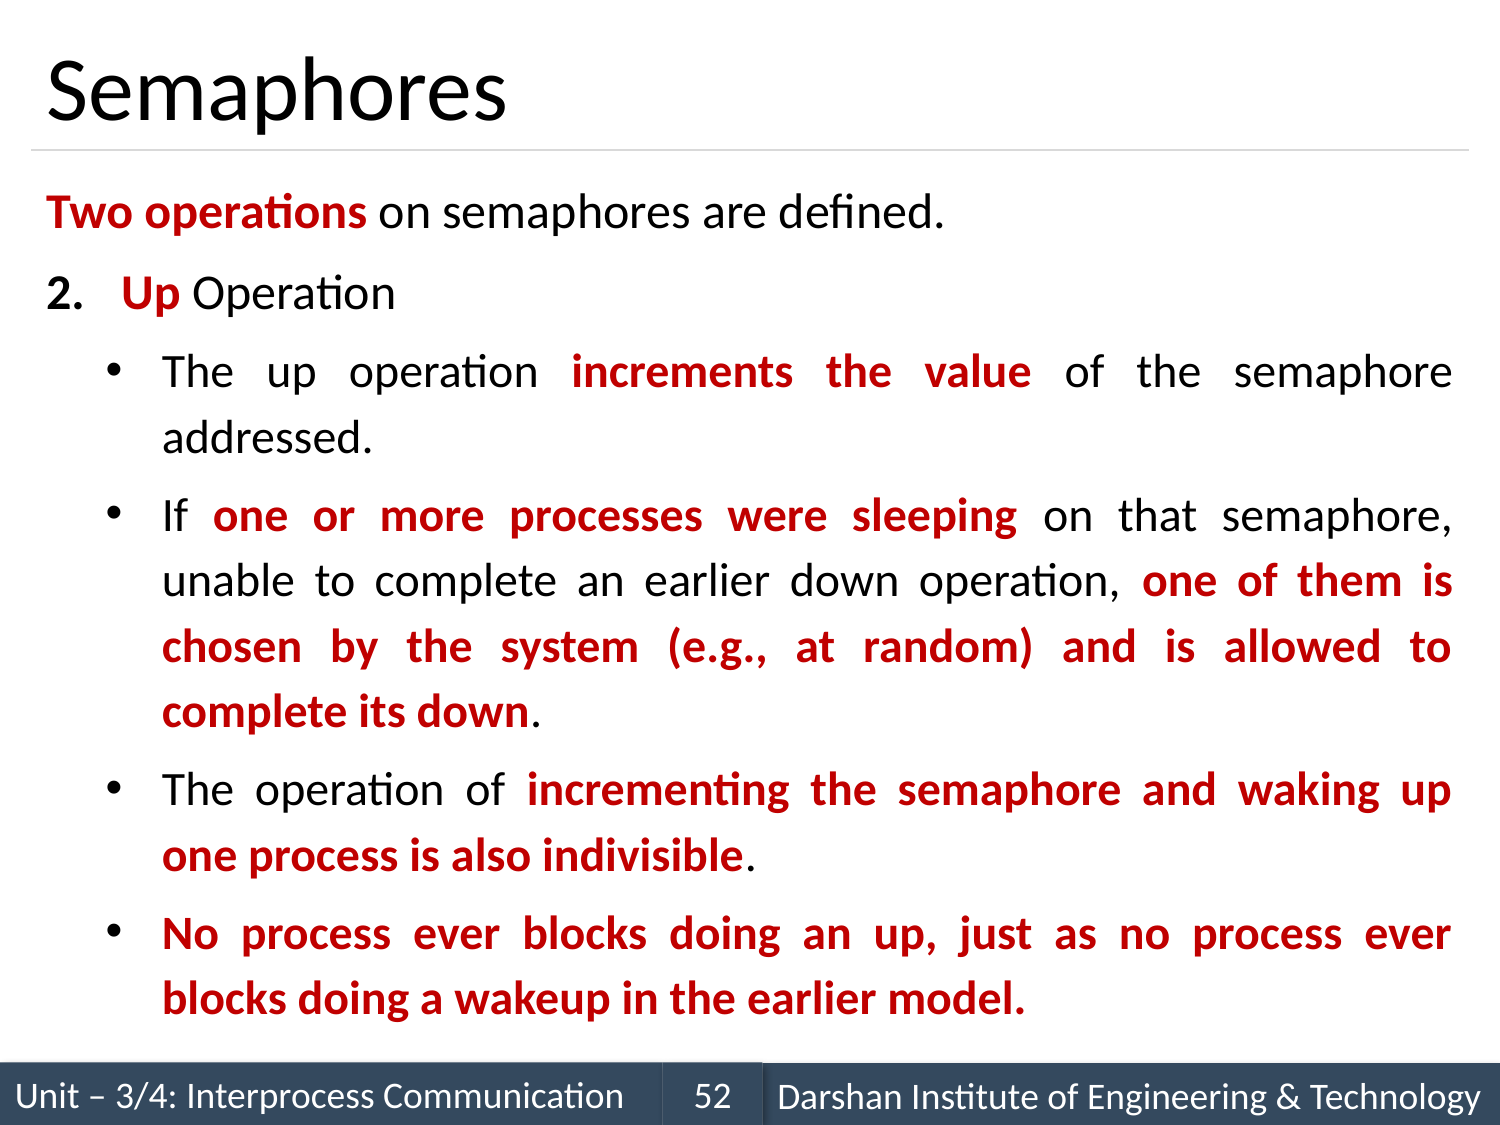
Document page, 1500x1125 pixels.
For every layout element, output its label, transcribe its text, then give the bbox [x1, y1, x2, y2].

title Semaphores [31, 17, 1469, 150]
list Two operations on semaphores are defined. Up Operation The up operation increments the value of the semaphore addressed. If one or more processes were sleeping on that semaphore, unable to complete an earlier down operation, one of them is chosen by the system (e.g., at random) and is allowed to complete its down. The operation of incrementing the semaphore and waking up one process is also indivisible. No process ever blocks doing an up, just as no process ever blocks doing a wakeup in the earlier model. [31, 162, 1469, 1038]
